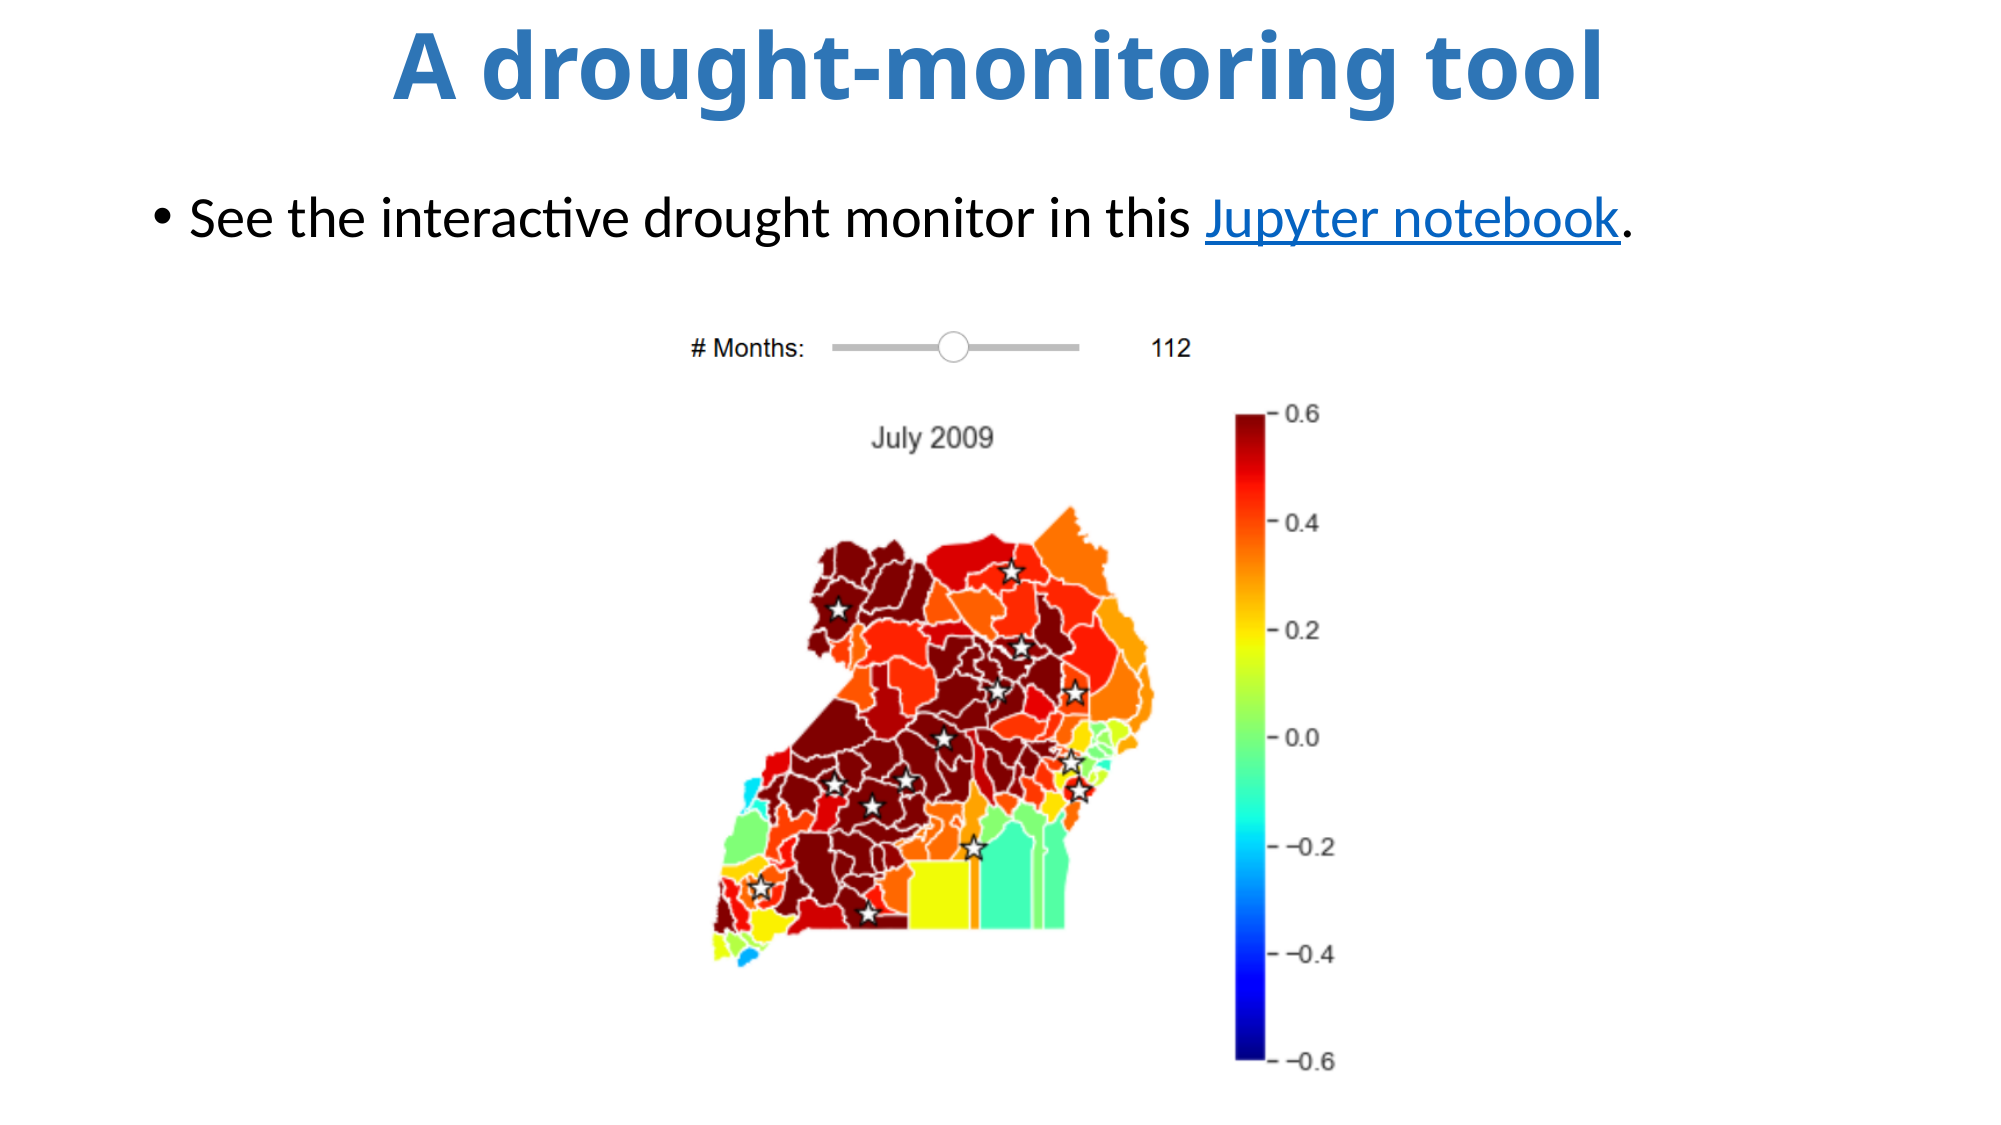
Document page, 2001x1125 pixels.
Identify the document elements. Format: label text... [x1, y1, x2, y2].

list See the interactive drought monitor in this Jupyter notebook. [137, 179, 1863, 308]
title A drought-monitoring tool [137, 0, 1863, 141]
picture [648, 307, 1352, 1090]
